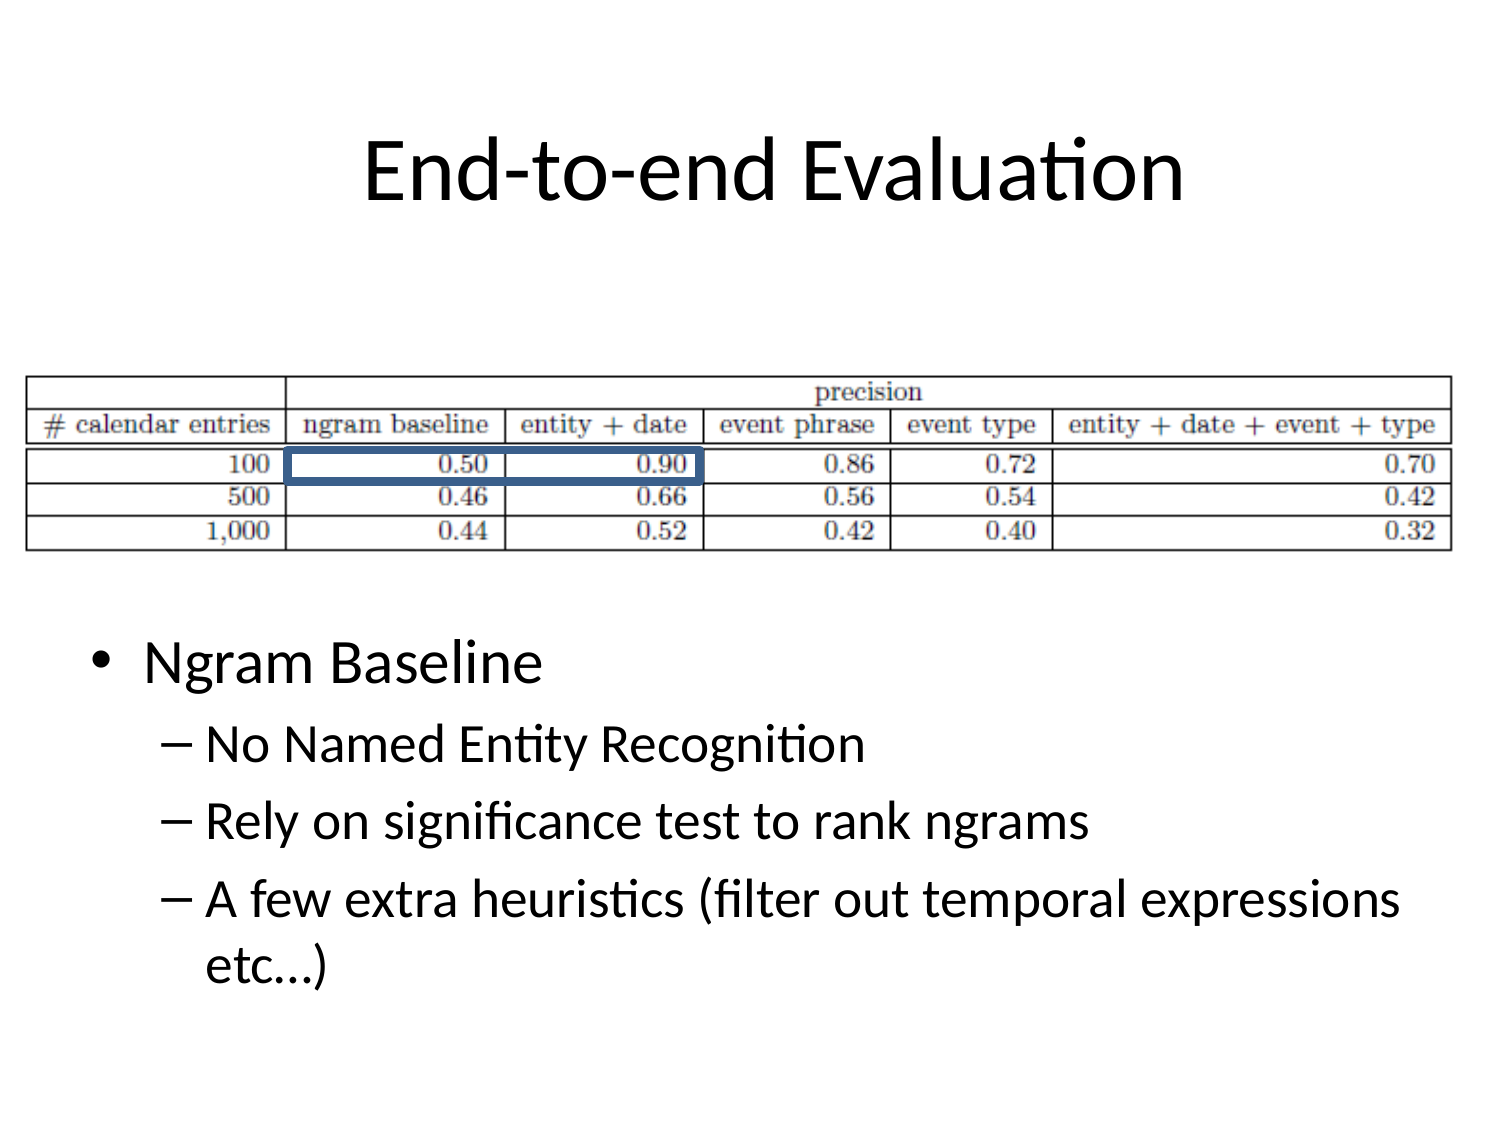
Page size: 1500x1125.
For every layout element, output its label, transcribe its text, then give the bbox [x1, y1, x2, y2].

picture [6, 362, 1476, 563]
list Ngram Baseline No Named Entity Recognition Rely on significance test to rank ngrams A few extra heuristics (filter out temporal expressions etc…) [75, 612, 1425, 1005]
text_box End-to-end Evaluation [99, 70, 1450, 258]
